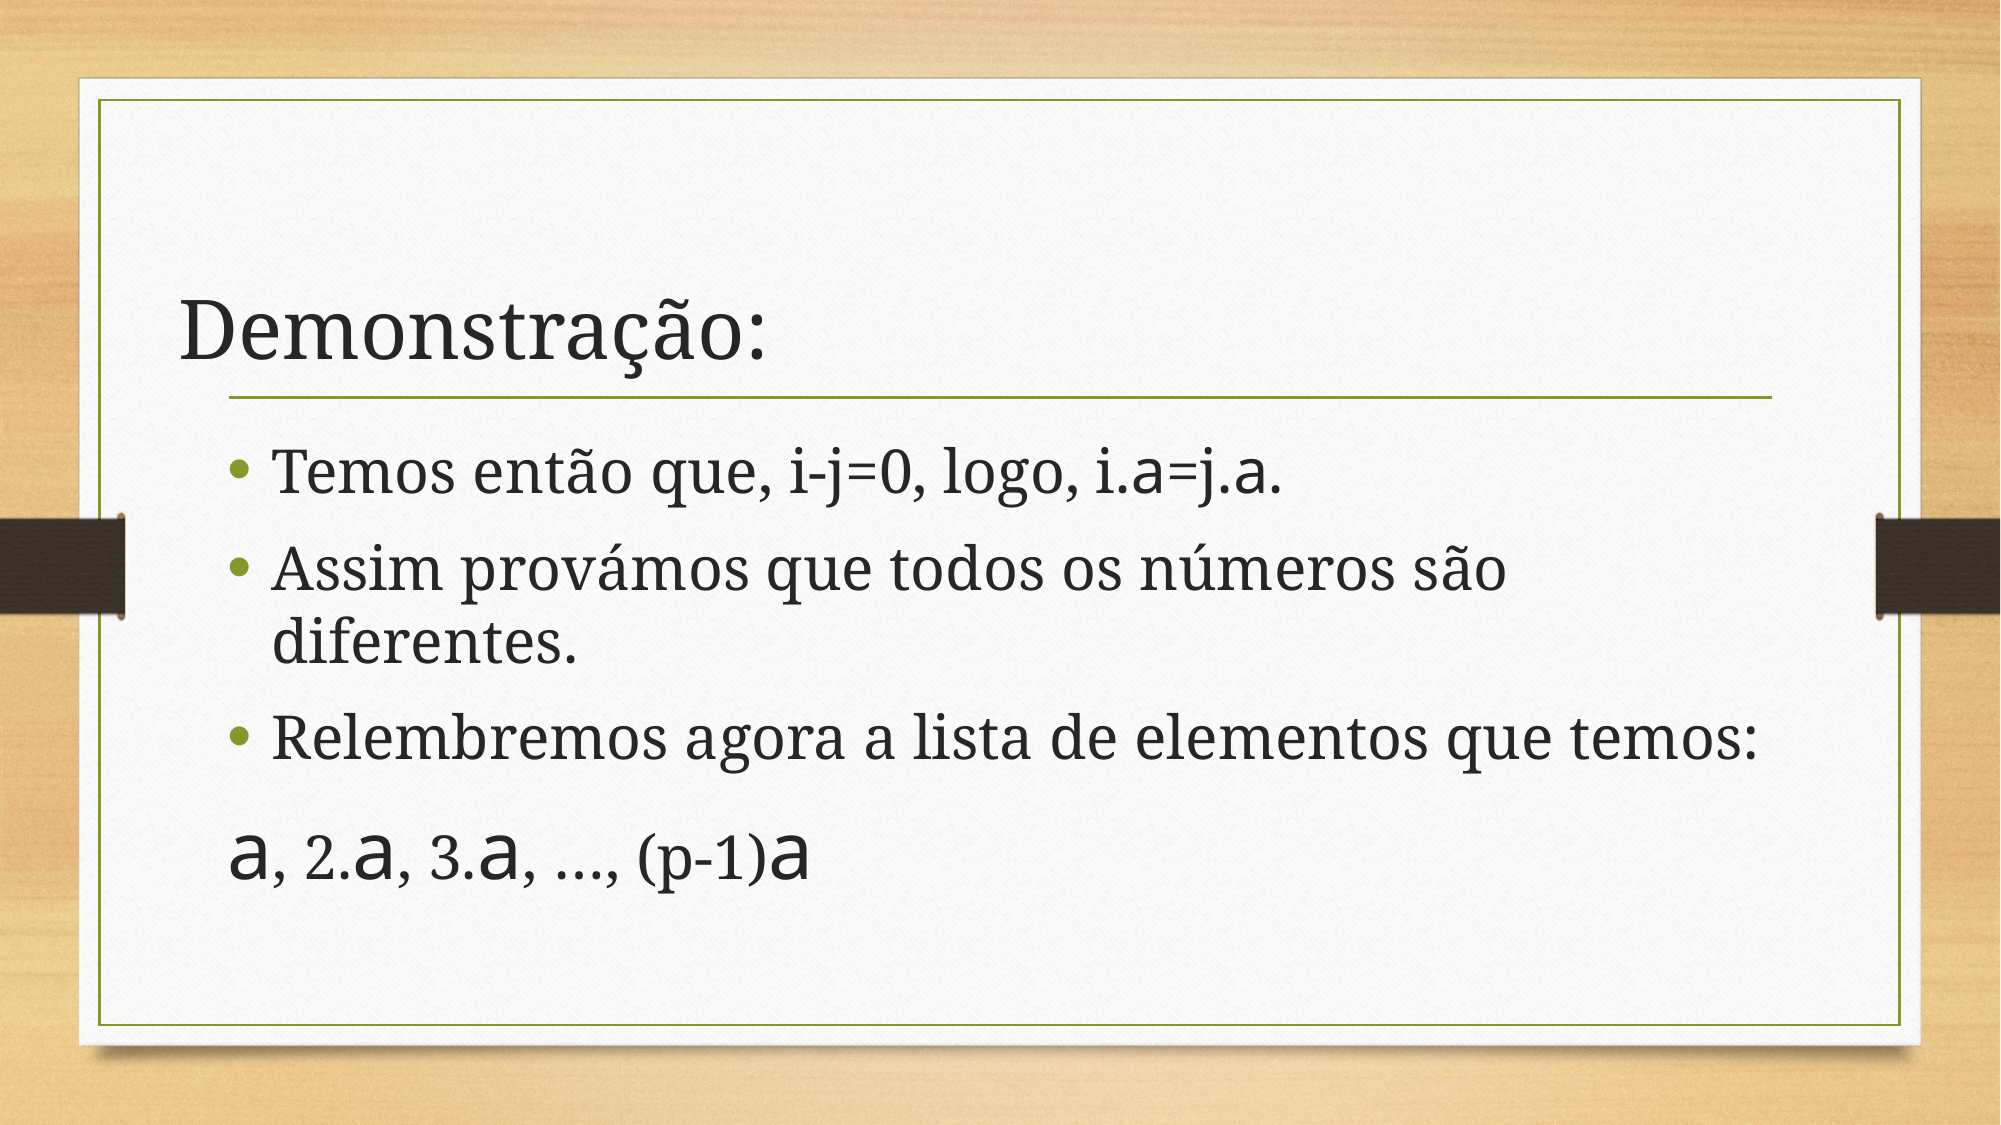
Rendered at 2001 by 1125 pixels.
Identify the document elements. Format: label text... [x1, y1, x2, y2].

list Temos então que, i-j=0, logo, i.a=j.a. Assim provámos que todos os números são diferentes. Relembremos agora a lista de elementos que temos: a, 2.a, 3.a, …, (p-1)a [212, 423, 1788, 956]
title Demonstração: [55, 269, 892, 384]
picture [0, 0, 2001, 1125]
